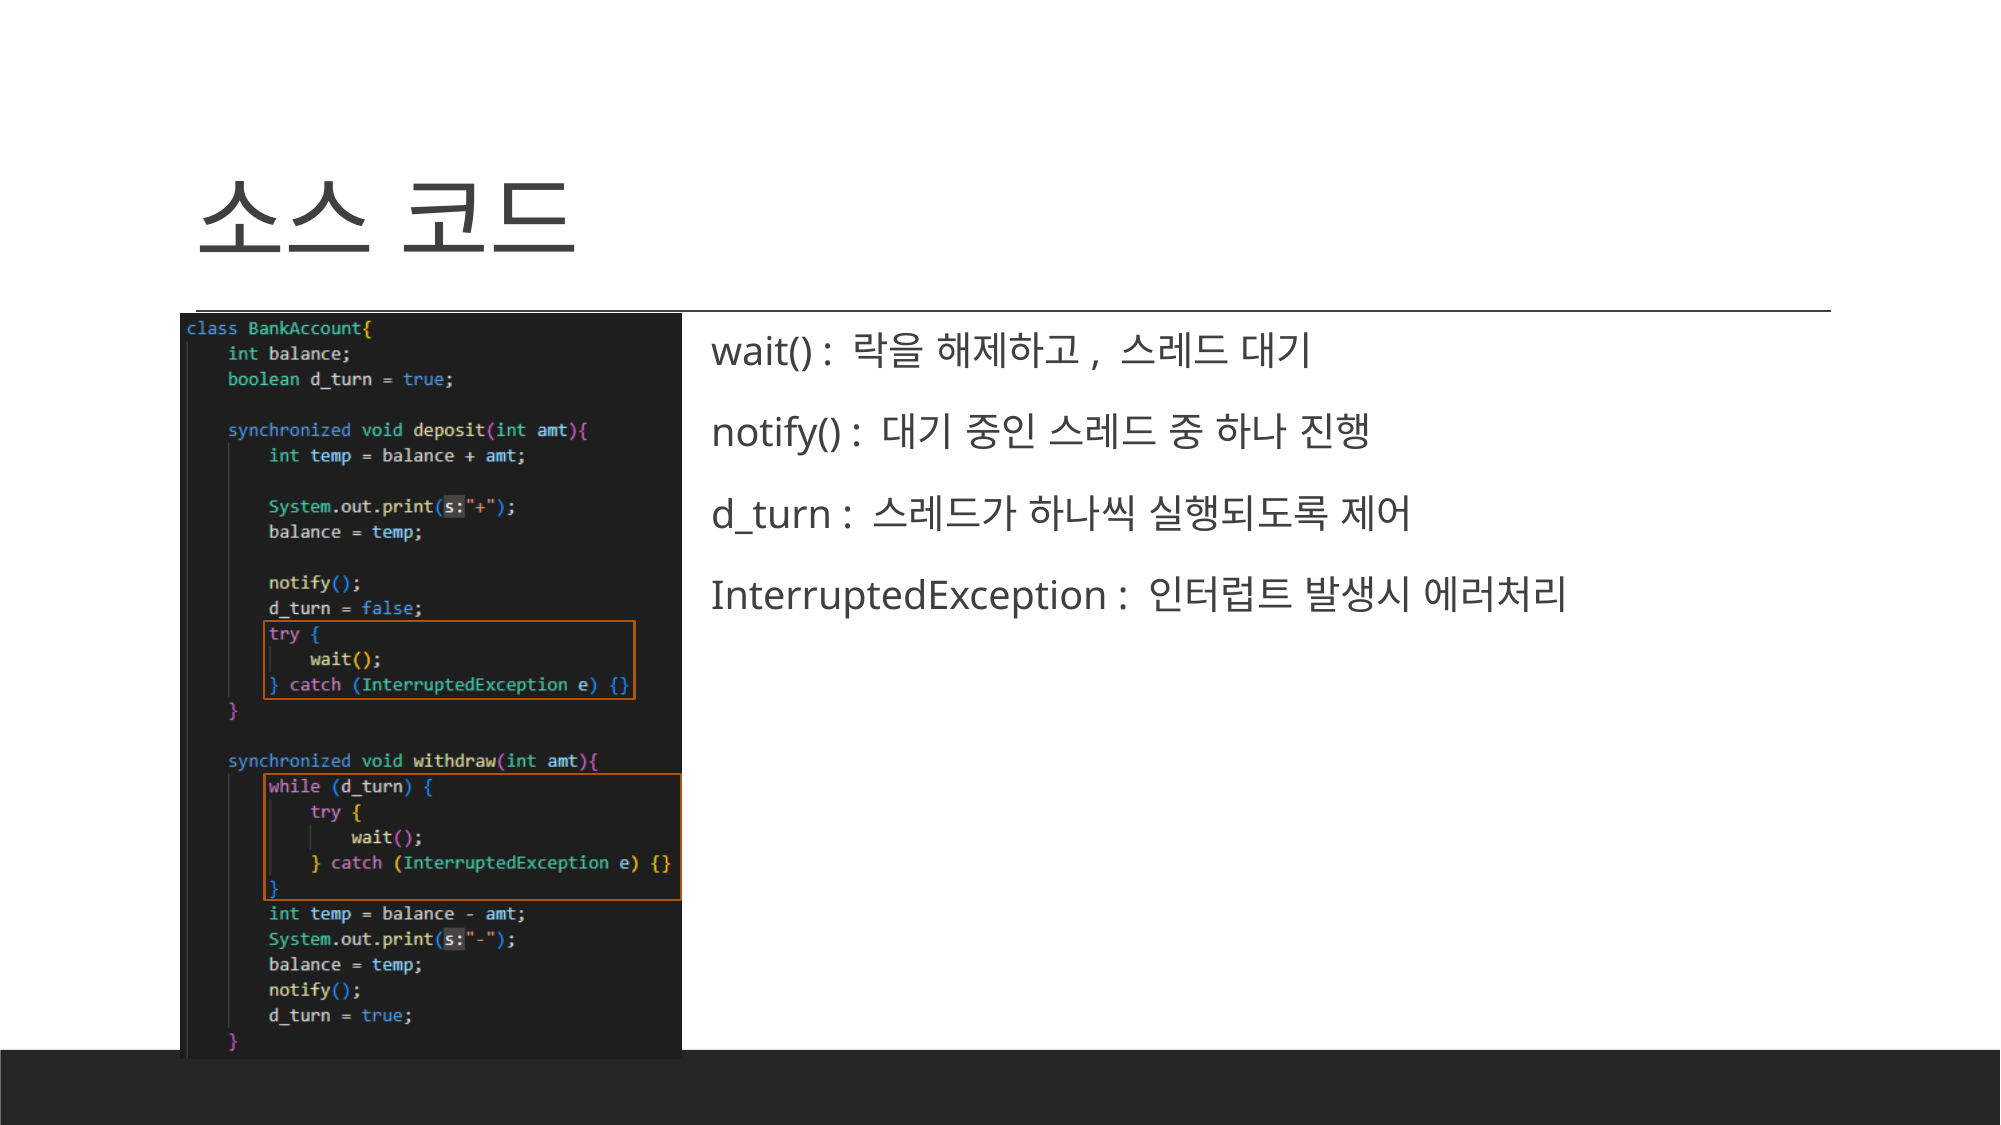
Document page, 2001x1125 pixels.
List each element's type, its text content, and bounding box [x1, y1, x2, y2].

title 소스 코드 [180, 47, 1830, 285]
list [179, 312, 682, 1060]
list wait() : 락을 해제하고, 스레드 대기 notify() : 대기 중인 스레드 중 하나 진행 d_turn : 스레드가 하나씩 실행되도록 제어 InterruptedException : 인터럽트 발생시 에러처리 [695, 313, 1641, 1059]
